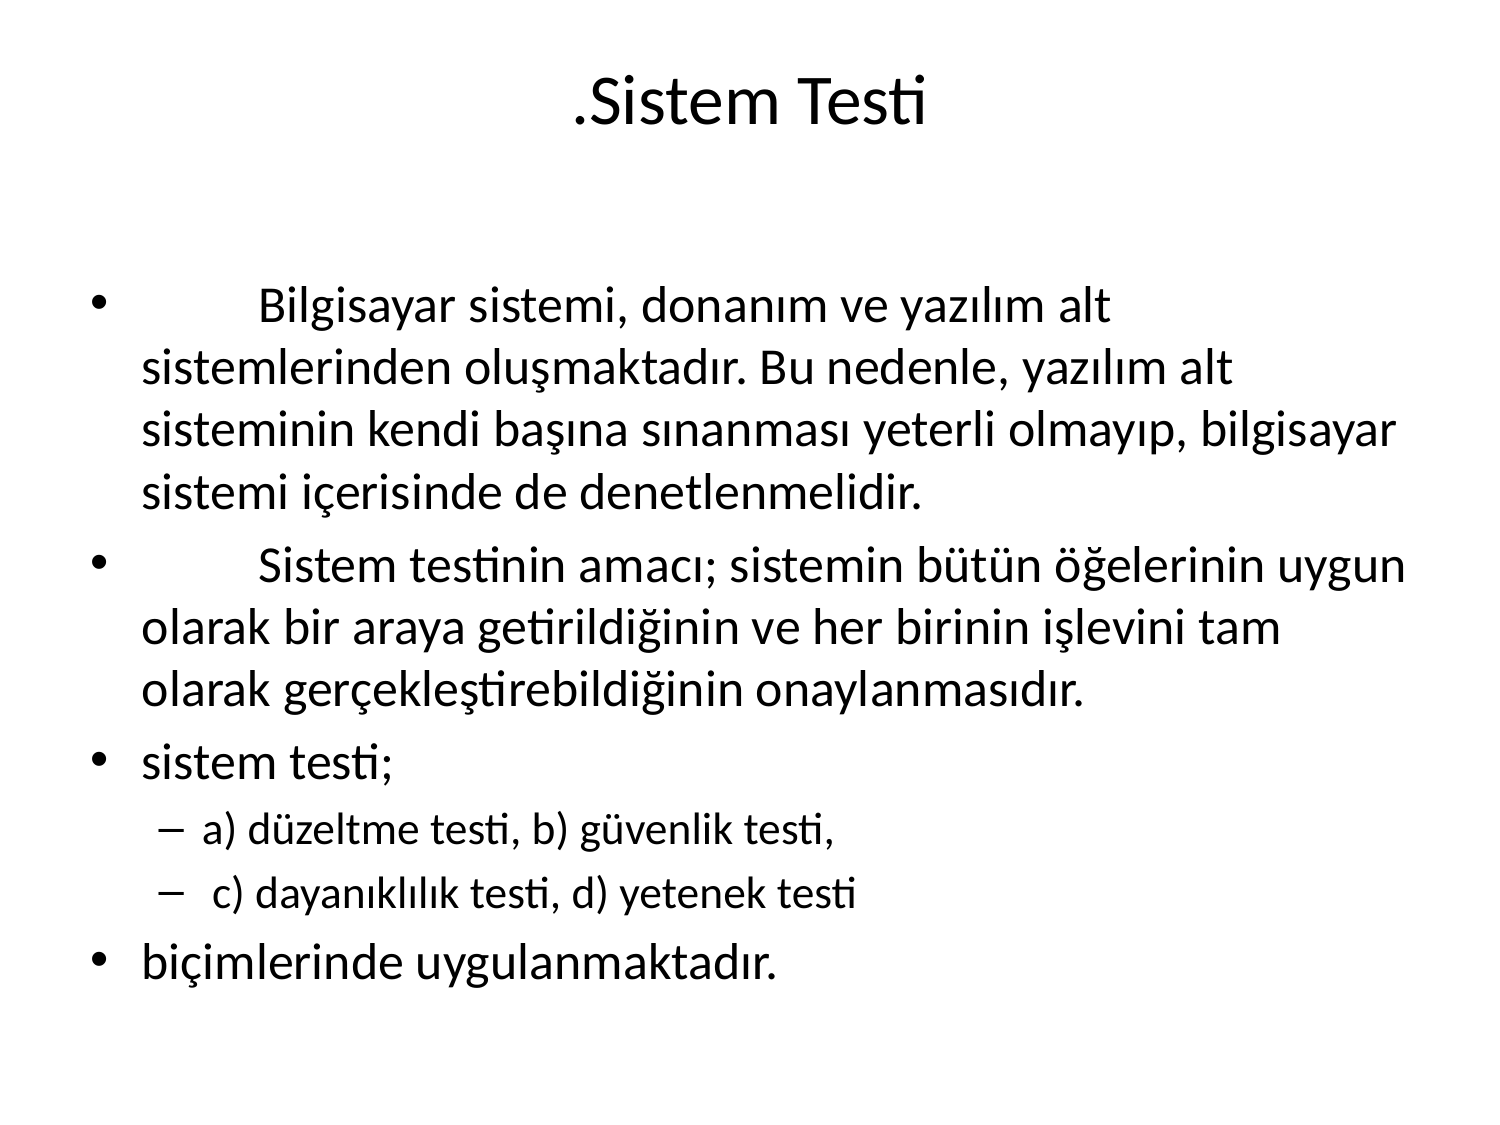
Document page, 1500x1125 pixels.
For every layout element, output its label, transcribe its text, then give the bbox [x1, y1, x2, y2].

title .Sistem Testi [75, 45, 1425, 233]
list Bilgisayar sistemi, donanım ve yazılım alt sistemlerinden oluşmaktadır. Bu nedenle, yazılım alt sisteminin kendi başına sınanması yeterli olmayıp, bilgisayar sistemi içerisinde de denetlenmelidir. Sistem testinin amacı; sistemin bütün öğelerinin uygun olarak bir araya getirildiğinin ve her birinin işlevini tam olarak gerçekleştirebildiğinin onaylanmasıdır. sistem testi; a) düzeltme testi, b) güvenlik testi, c) dayanıklılık testi, d) yetenek testi biçimlerinde uygulanmaktadır. [75, 262, 1425, 1005]
